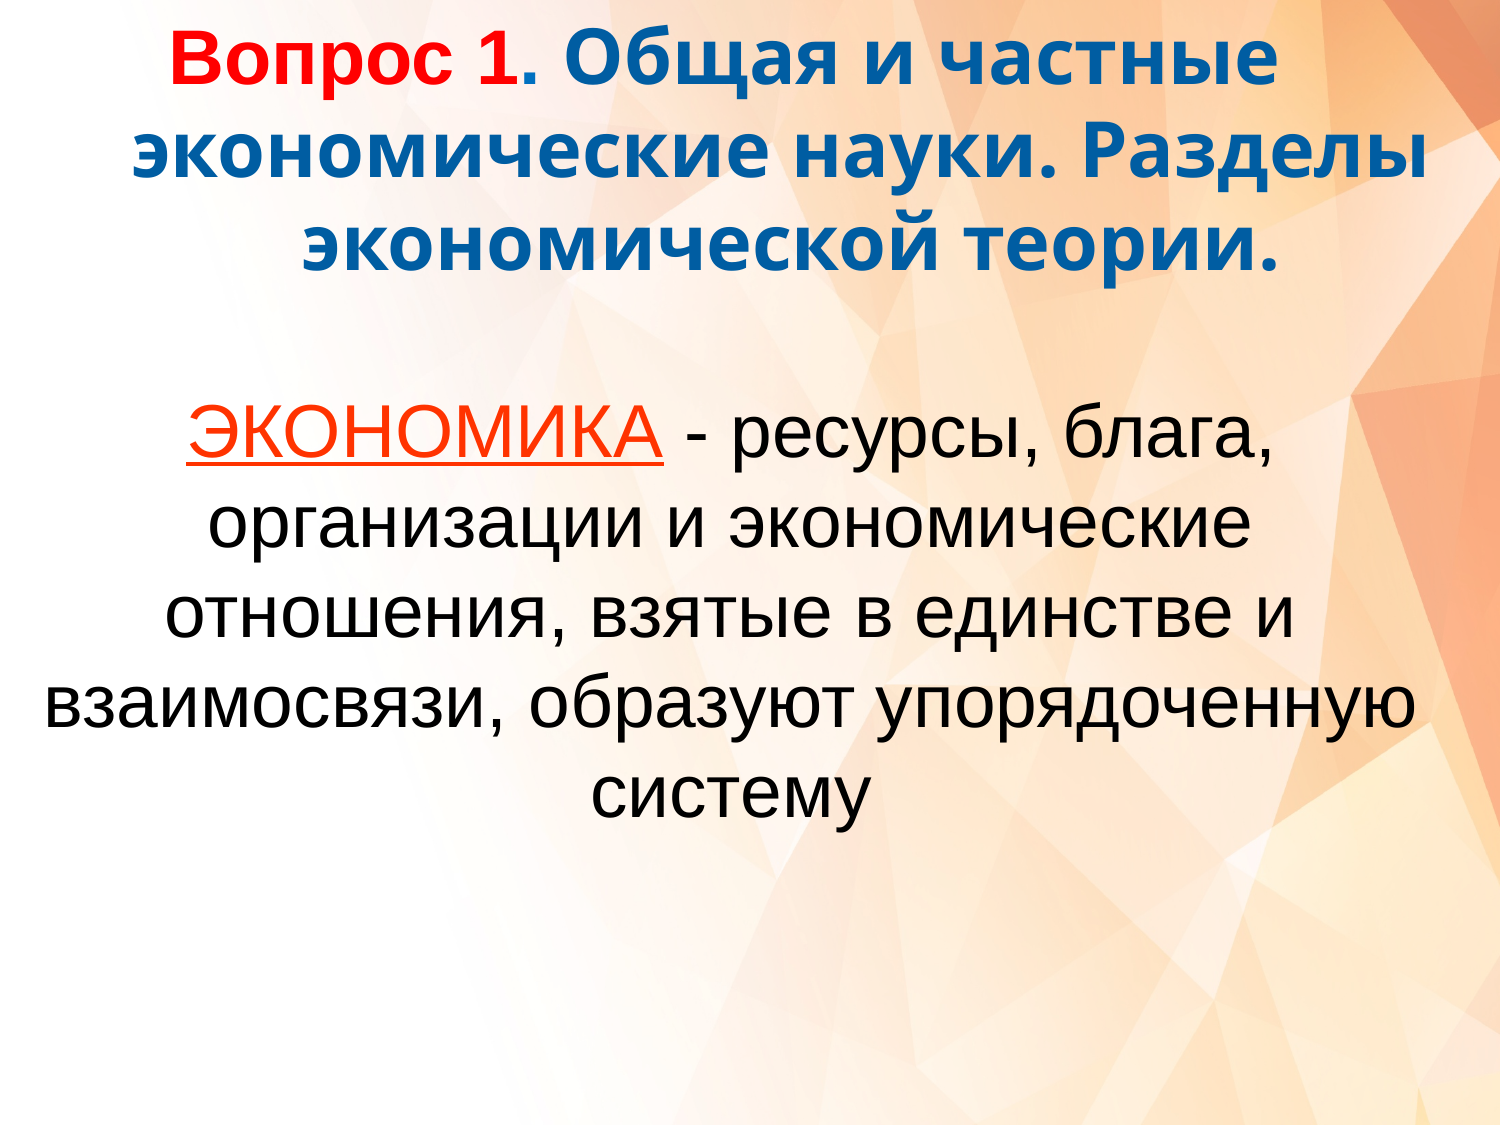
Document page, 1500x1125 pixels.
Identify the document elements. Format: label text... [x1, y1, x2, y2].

list Вопрос 1. Общая и частные экономические науки. Разделы экономической теории. [0, 0, 1450, 300]
text_box ЭКОНОМИКА - ресурсы, блага, организации и экономические отношения, взятые в единстве и взаимосвязи, образуют упорядоченную систему [24, 374, 1438, 1113]
